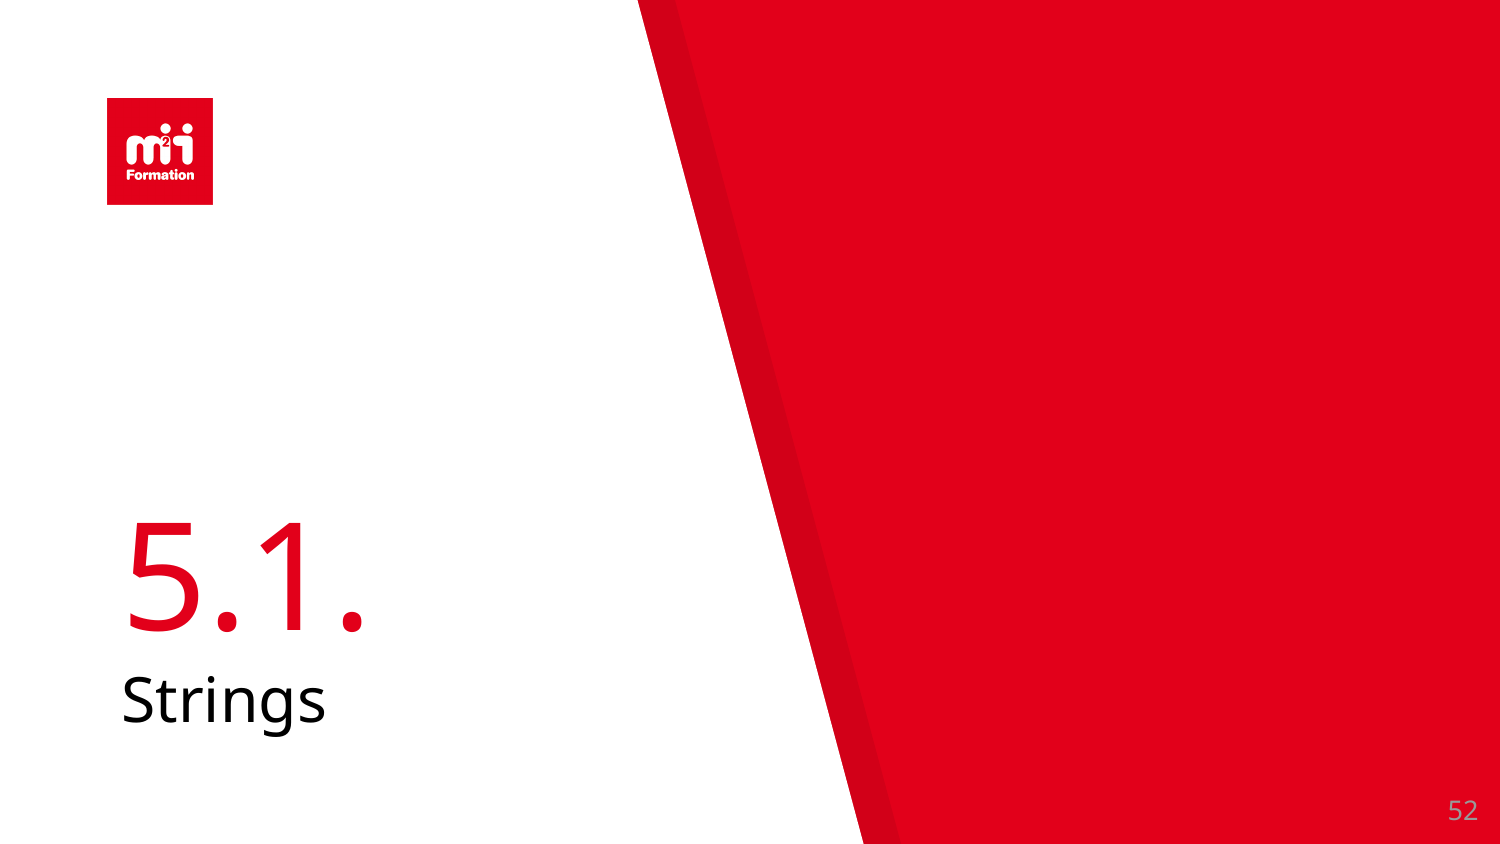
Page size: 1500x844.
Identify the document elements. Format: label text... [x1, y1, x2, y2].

slide_number ‹#› [1403, 779, 1494, 844]
title 5.1. Strings [106, 259, 685, 751]
picture [106, 98, 214, 206]
